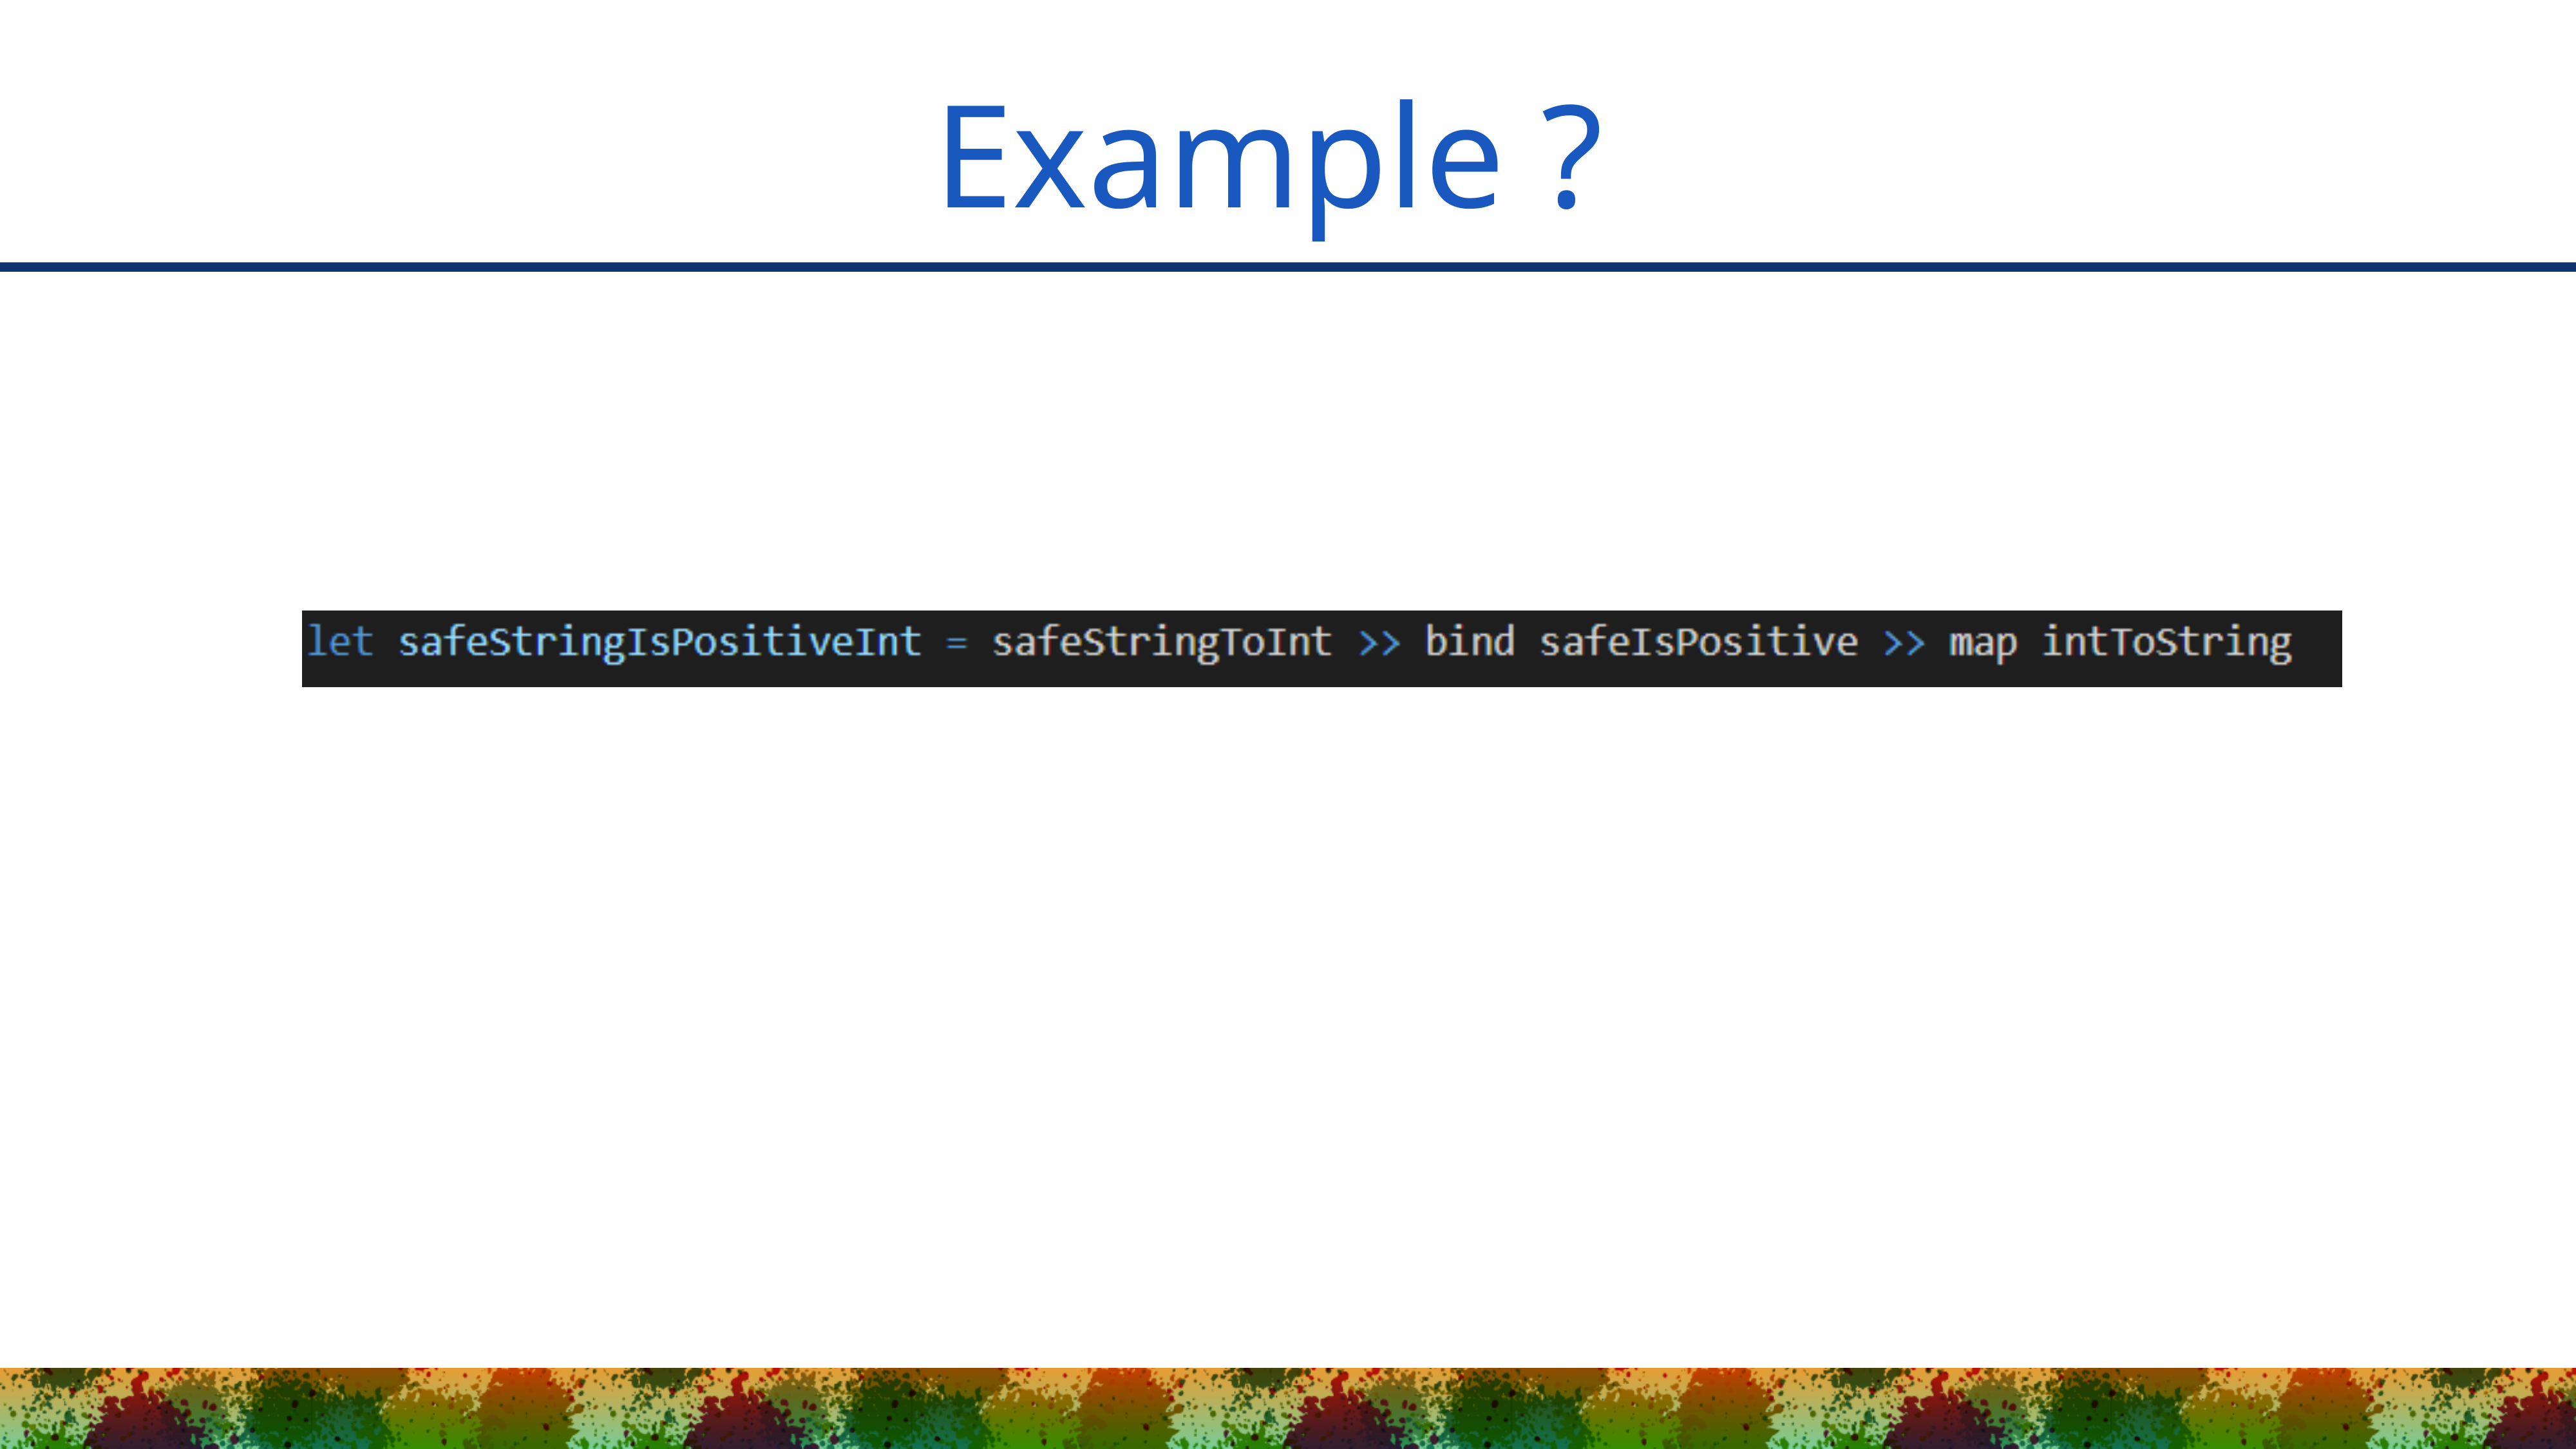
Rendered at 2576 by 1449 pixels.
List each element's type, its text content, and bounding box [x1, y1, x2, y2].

picture [0, 1368, 2576, 1449]
picture [302, 611, 2342, 687]
title Example ? [472, 14, 2066, 288]
